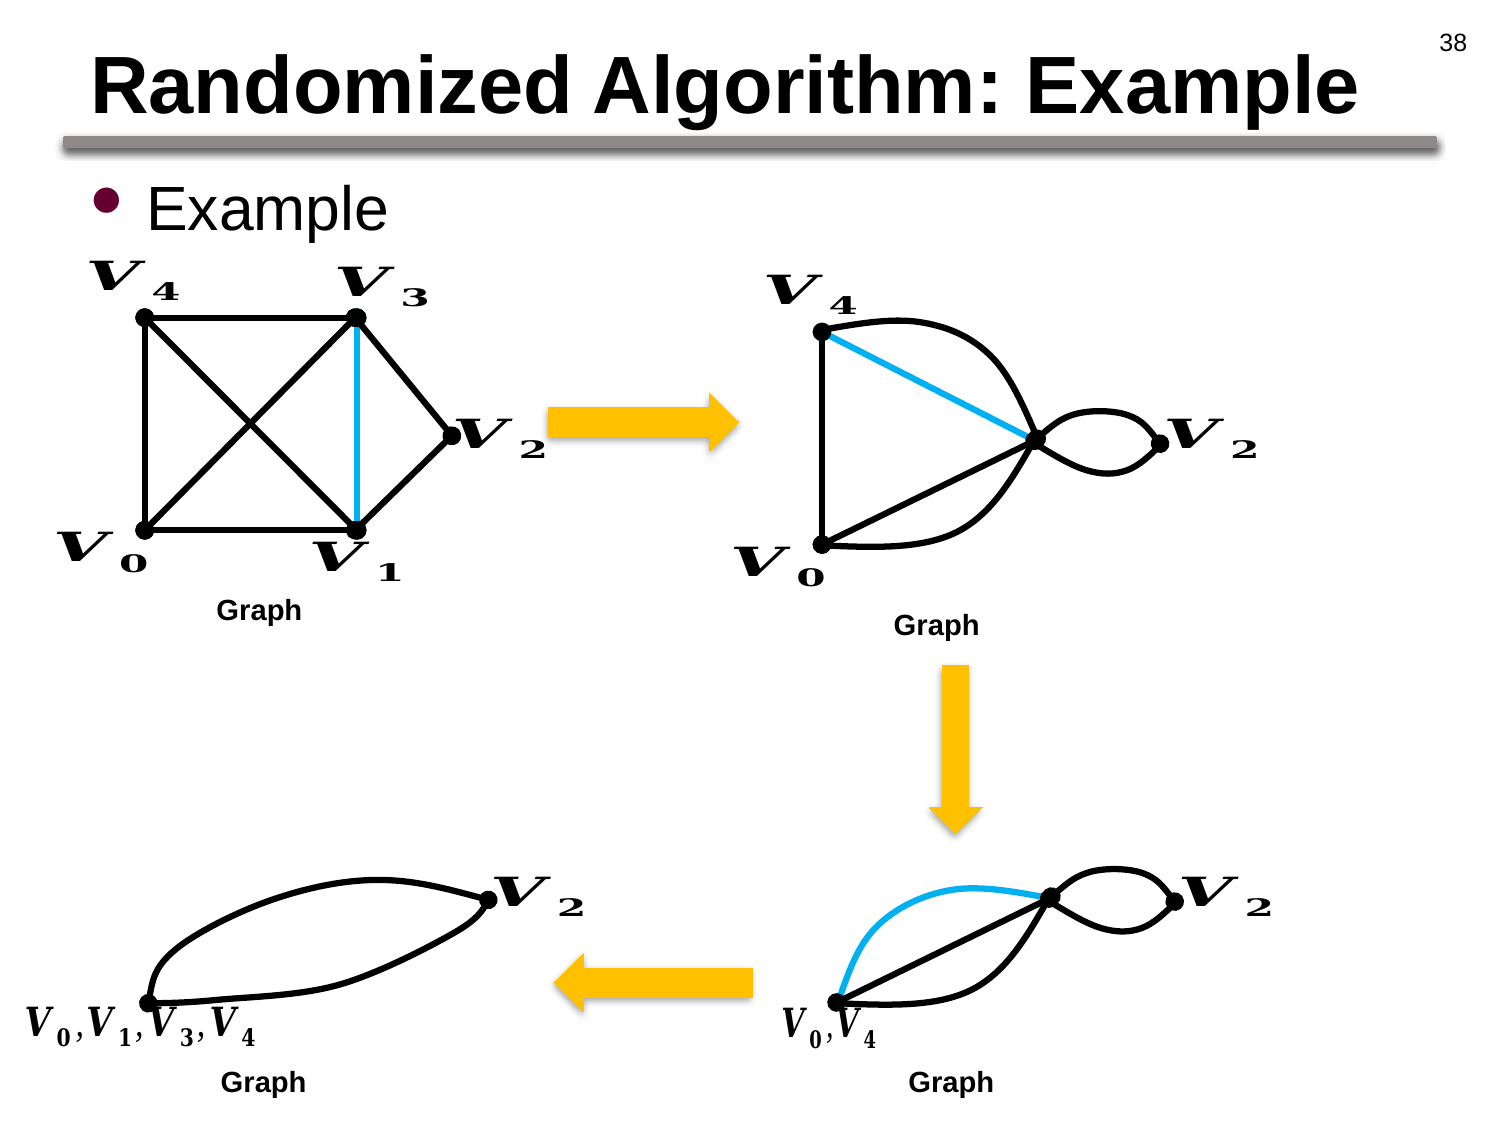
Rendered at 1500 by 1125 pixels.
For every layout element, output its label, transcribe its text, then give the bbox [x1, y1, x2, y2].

text_box [929, 665, 983, 834]
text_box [24, 879, 494, 1107]
text_box [553, 953, 724, 1012]
list Example [75, 160, 1425, 1094]
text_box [38, 255, 548, 635]
slide_number 38 [1131, 18, 1483, 62]
title Randomized Algorithm: Example [75, 20, 1425, 138]
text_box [715, 269, 1259, 650]
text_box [730, 868, 1274, 1107]
text_box [552, 393, 710, 451]
